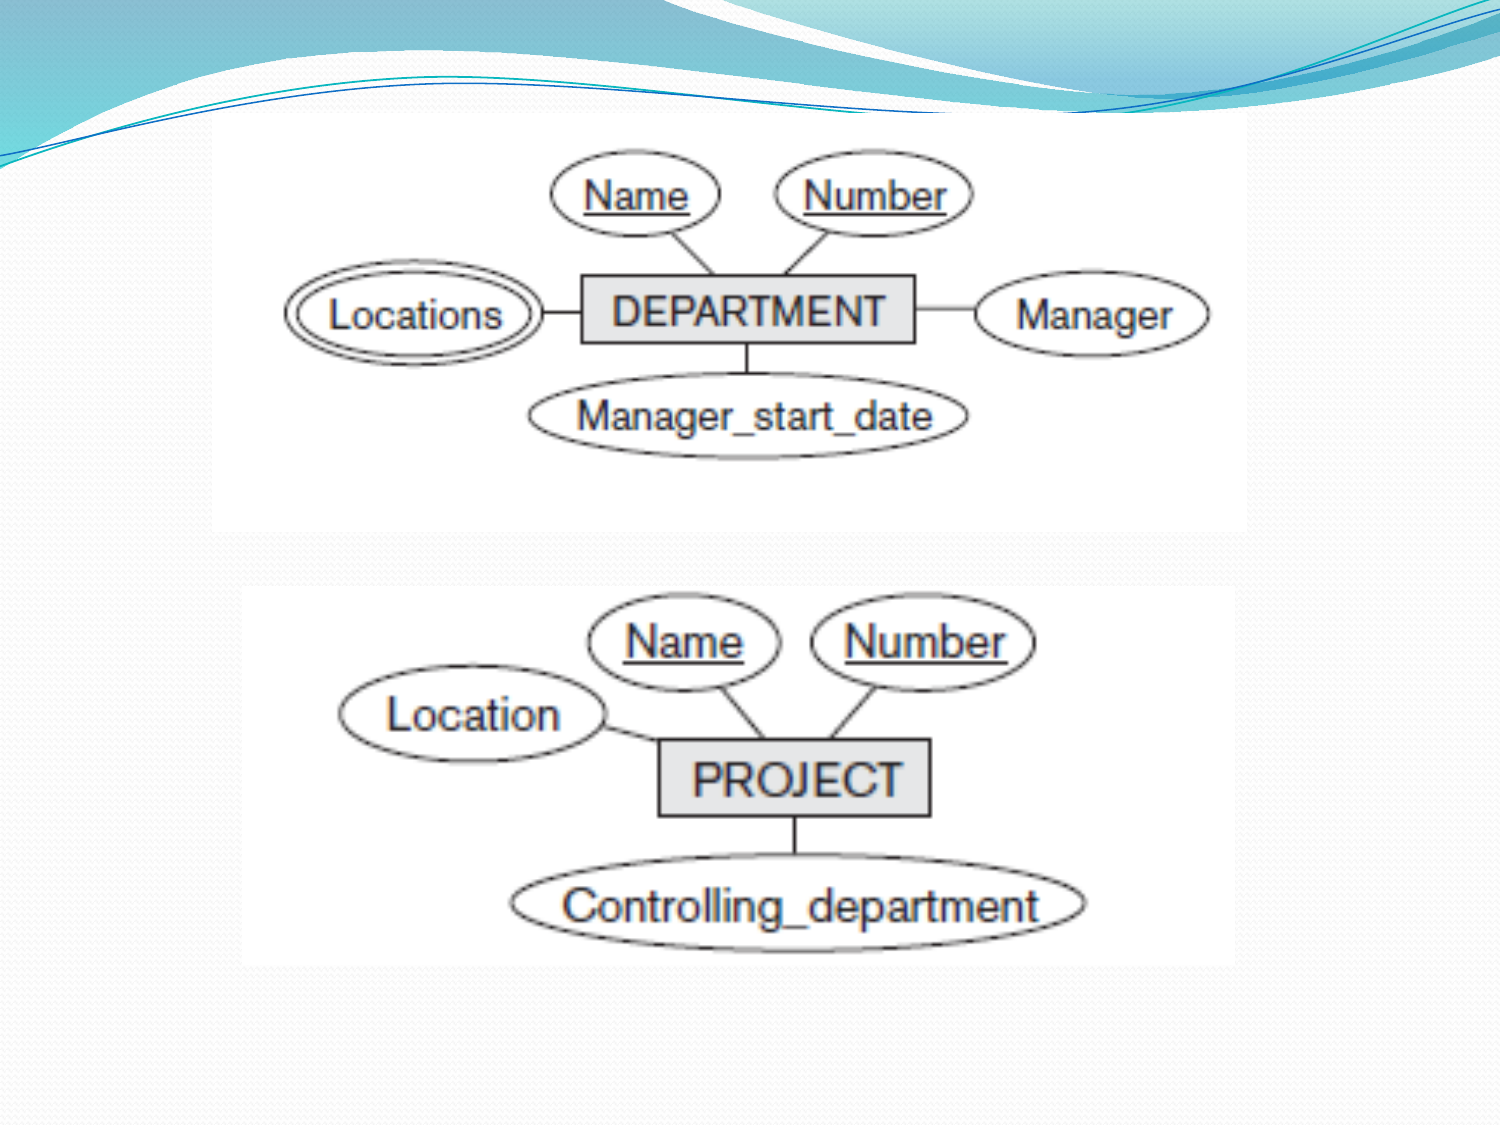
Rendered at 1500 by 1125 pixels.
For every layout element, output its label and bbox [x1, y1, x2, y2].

picture [211, 113, 1247, 532]
picture [242, 585, 1235, 965]
